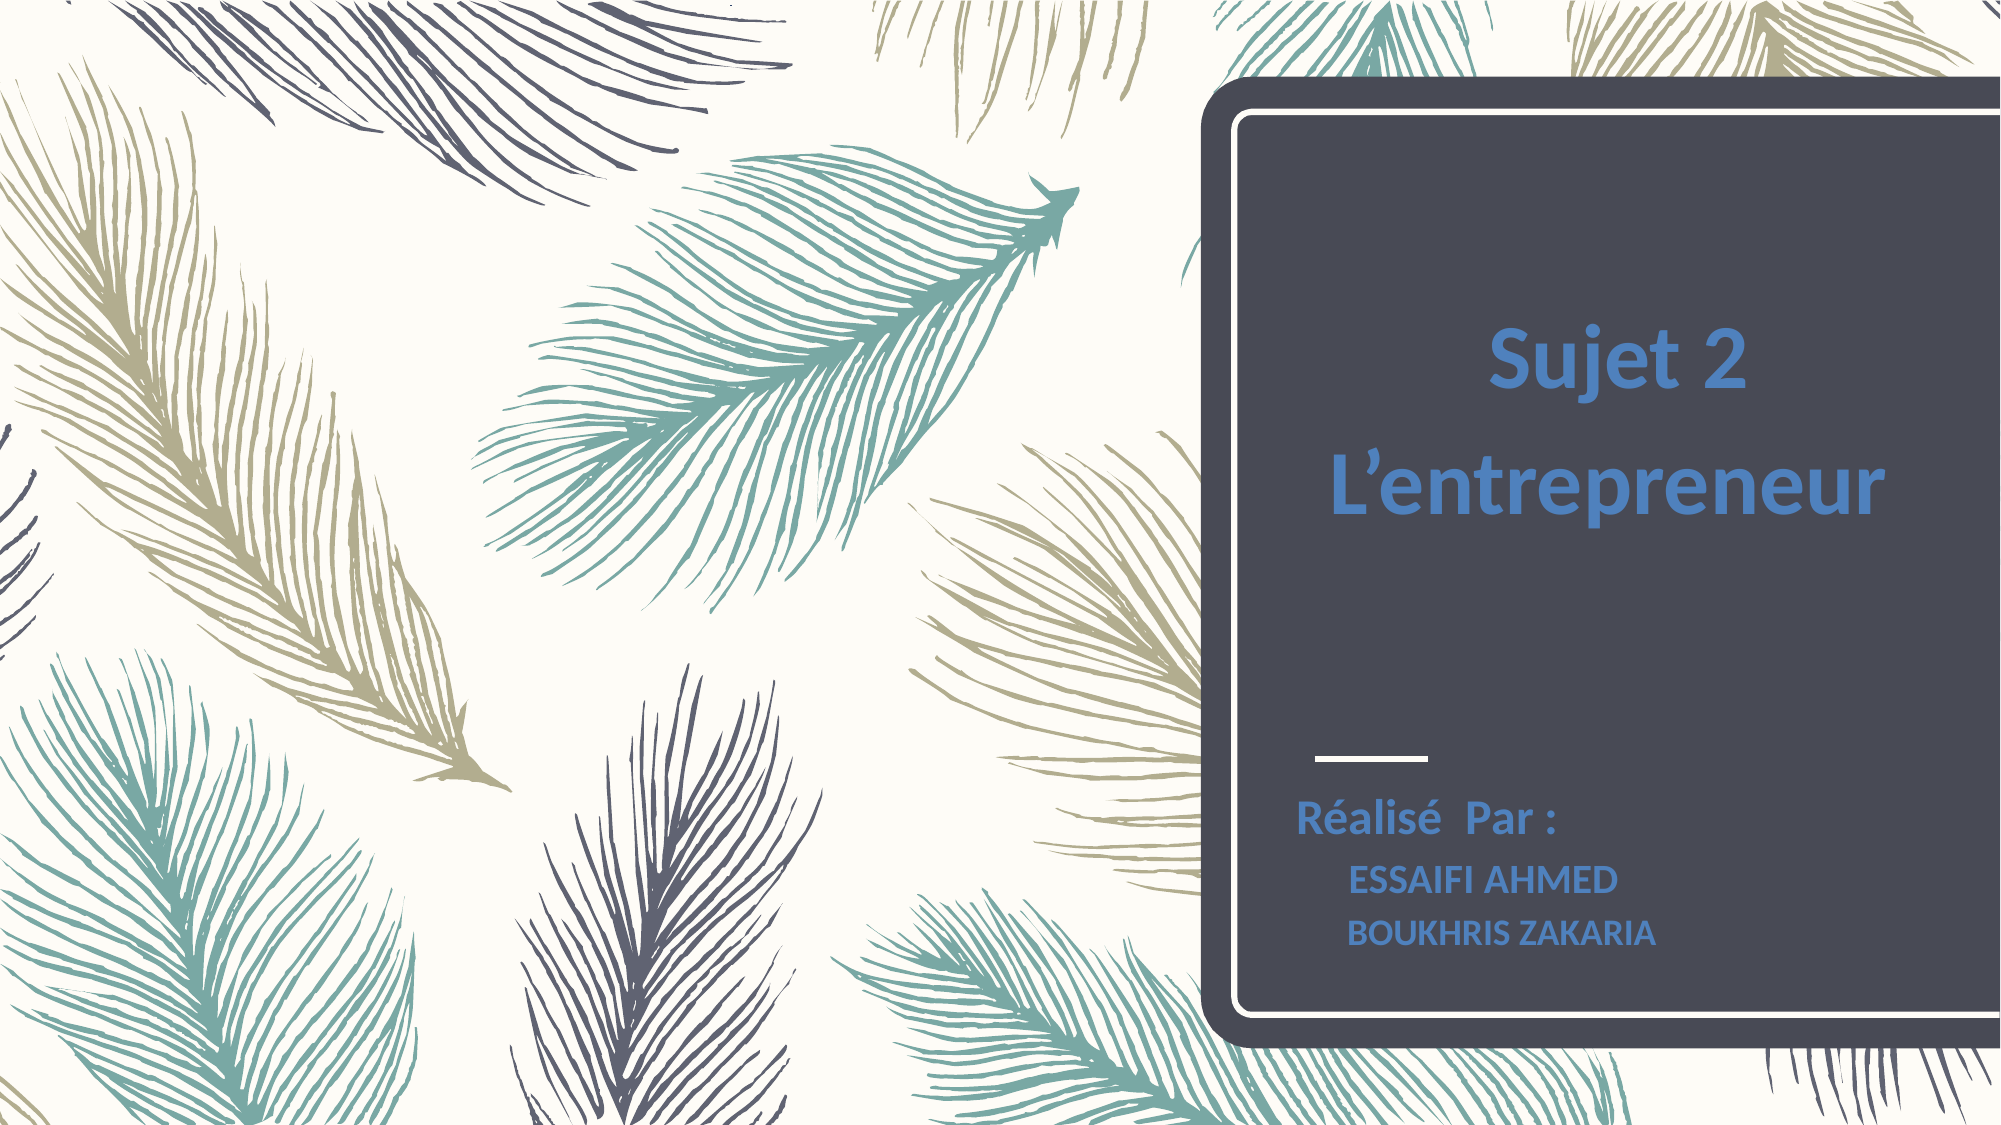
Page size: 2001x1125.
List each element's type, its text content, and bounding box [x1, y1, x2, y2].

text_box Sujet 2 L’entrepreneur [1217, 272, 2000, 541]
text_box Réalisé Par : ESSAIFI AHMED BOUKHRIS ZAKARIA [1281, 767, 2000, 961]
